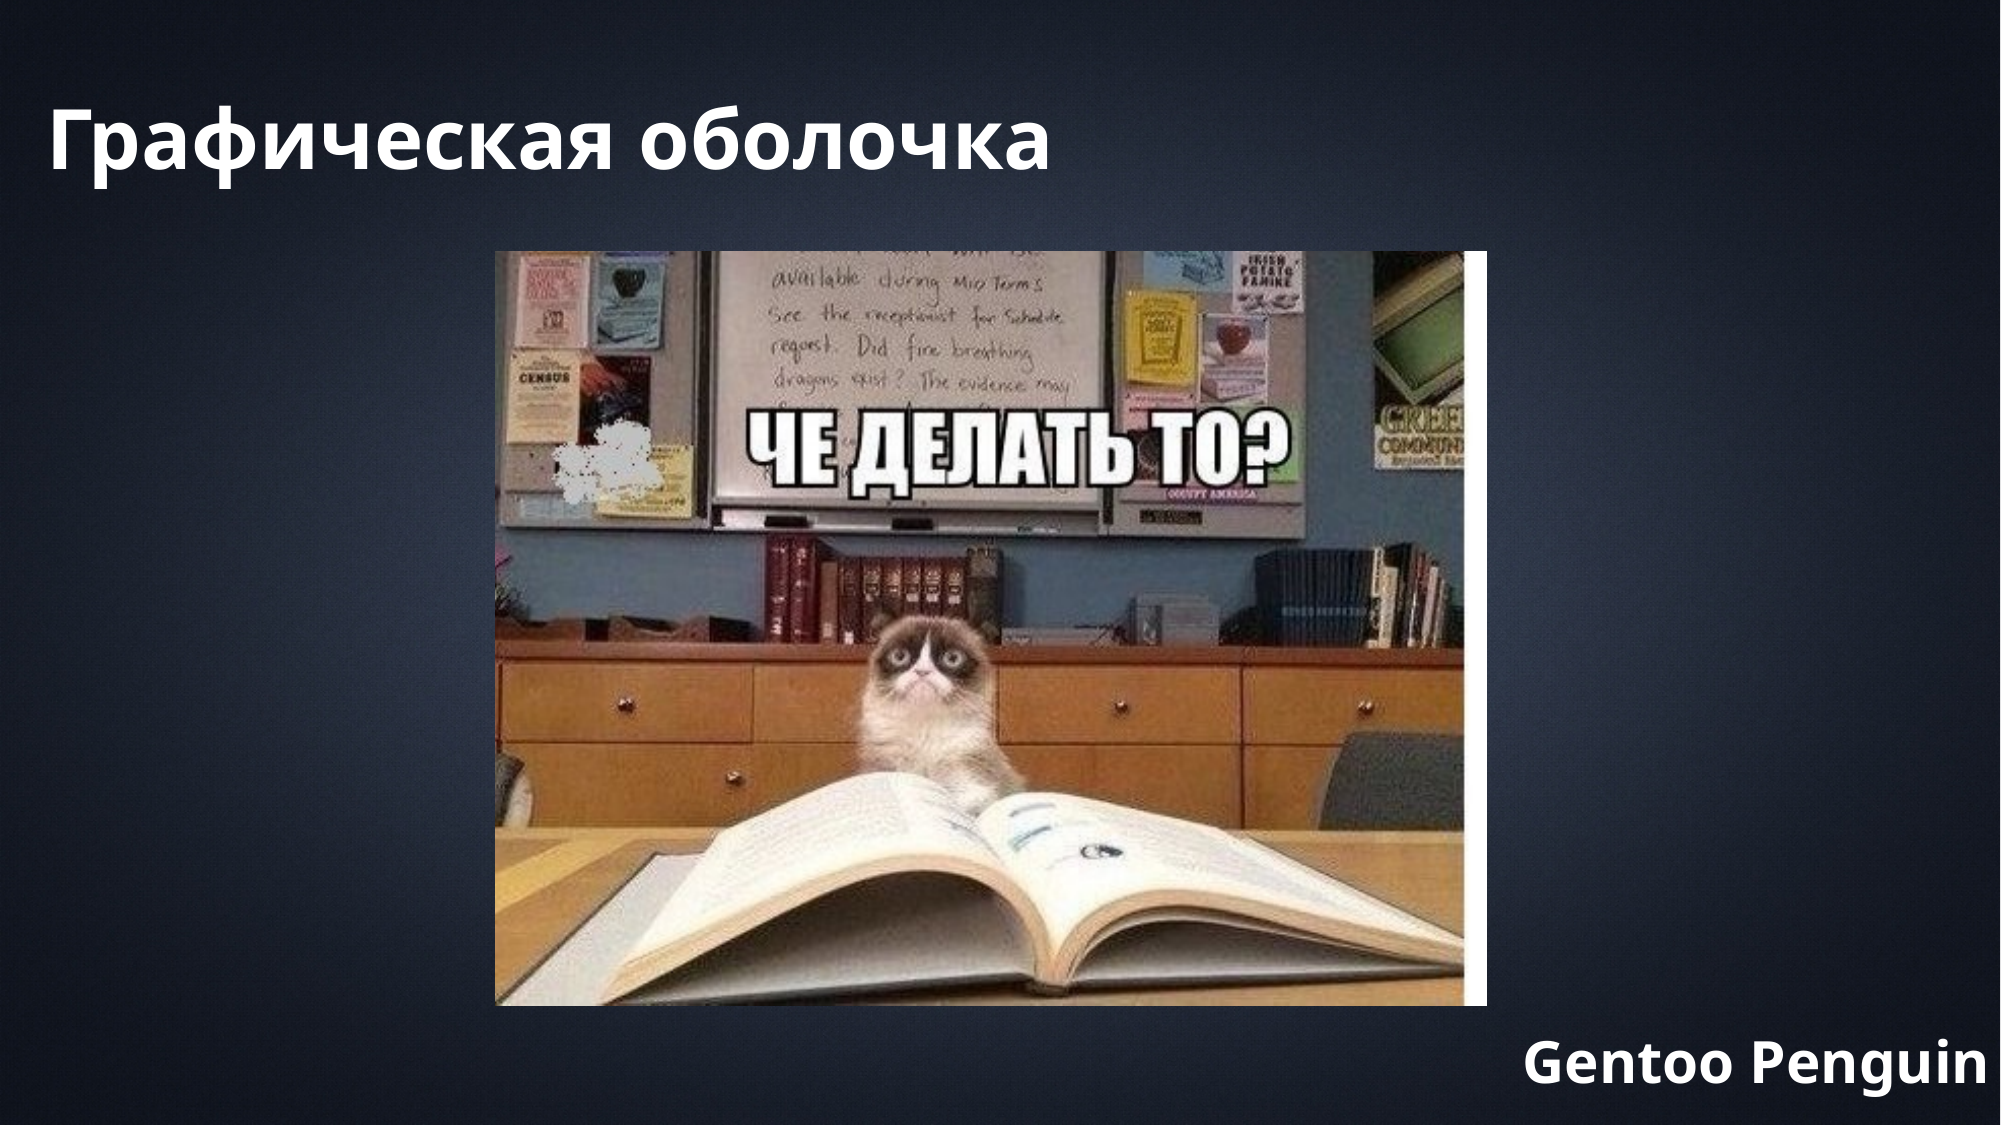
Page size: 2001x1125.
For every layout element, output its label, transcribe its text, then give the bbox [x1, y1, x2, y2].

text_box Gentoo Penguin [1507, 1018, 2000, 1103]
title Графическая оболочка [31, 34, 1757, 252]
picture [0, 0, 2001, 1125]
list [495, 251, 1487, 1006]
